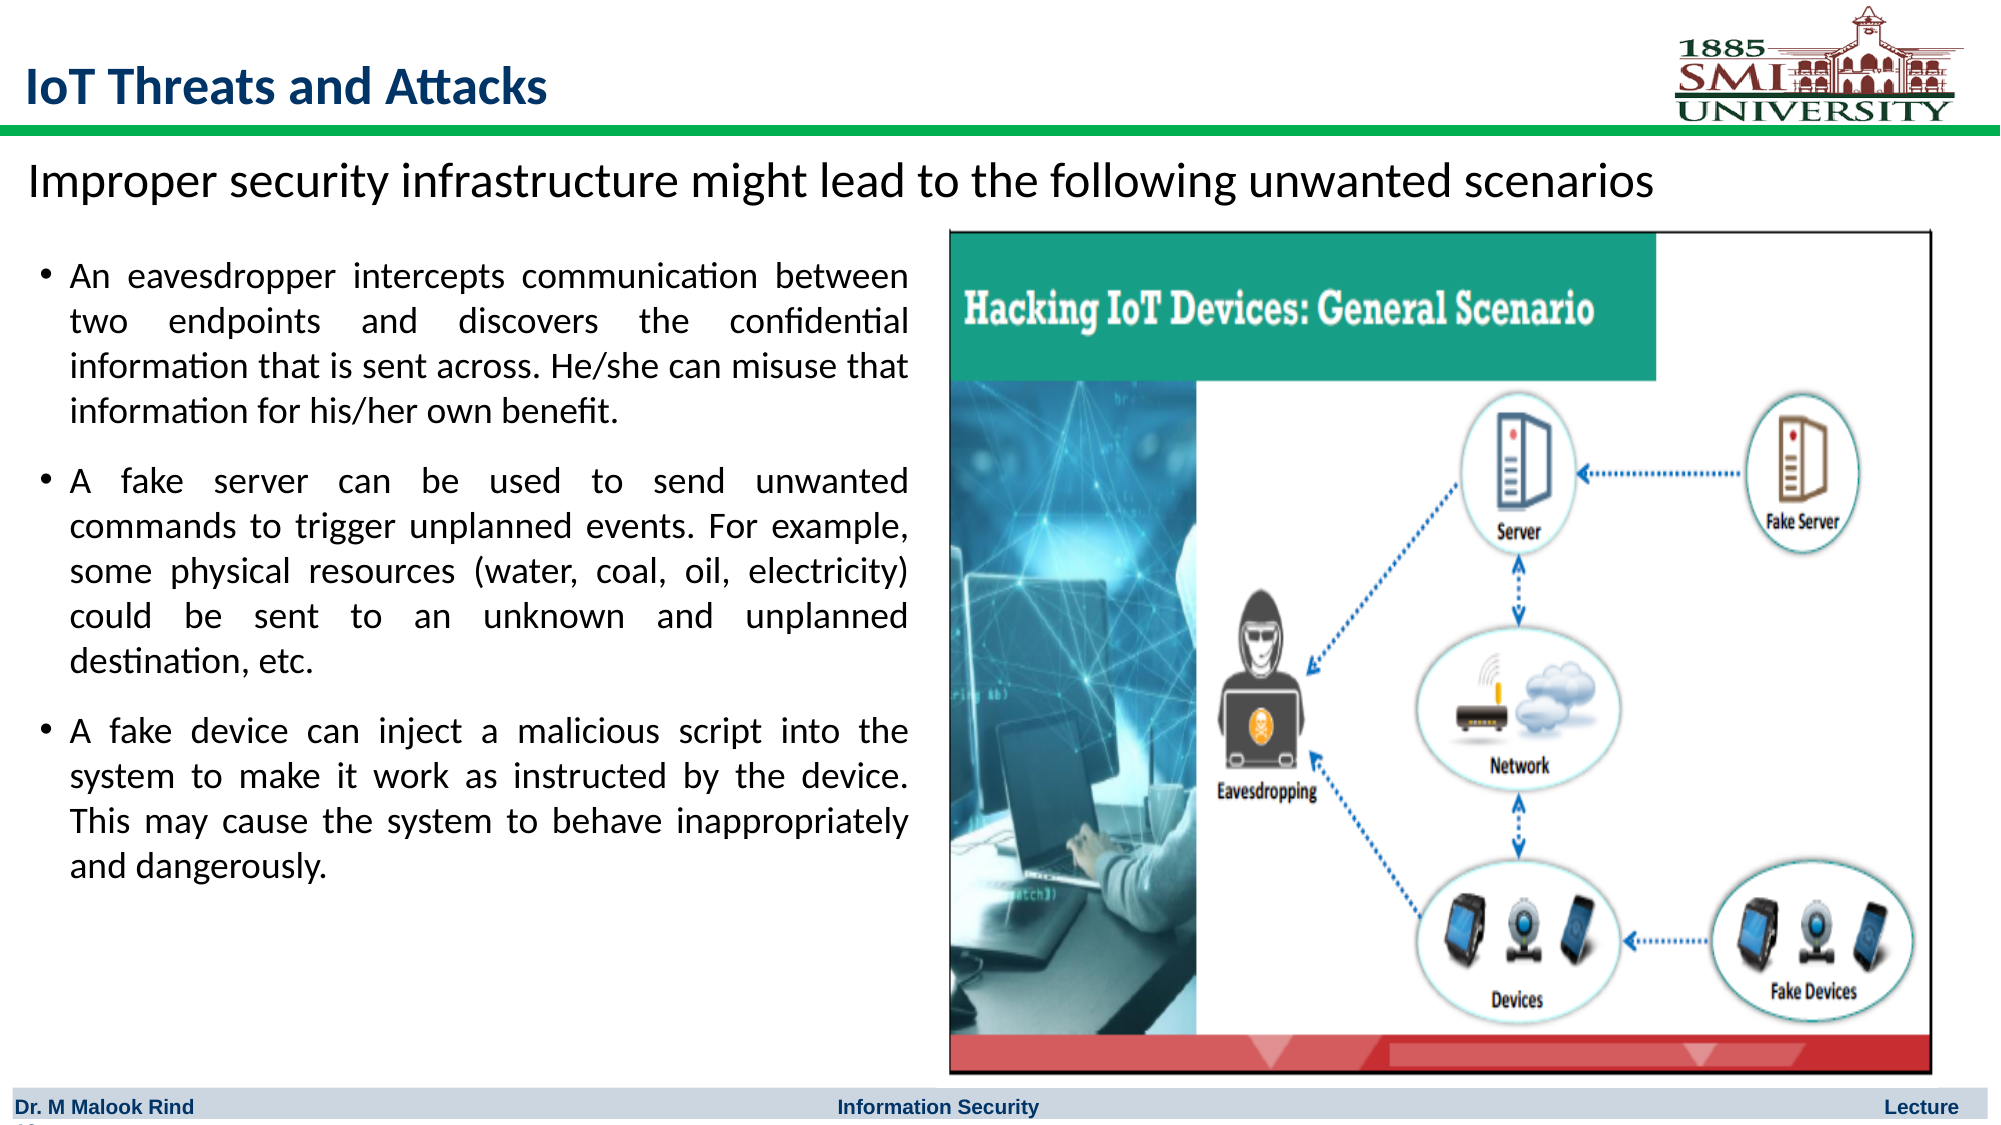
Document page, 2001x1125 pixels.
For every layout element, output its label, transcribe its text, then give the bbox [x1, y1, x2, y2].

text_box [1940, 1087, 1988, 1091]
picture [1674, 6, 1995, 126]
text_box An eavesdropper intercepts communication between two endpoints and discovers the confidential information that is sent across. He/she can misuse that information for his/her own benefit. A fake server can be used to send unwanted commands to trigger unplanned events. For example, some physical resources (water, coal, oil, electricity) could be sent to an unknown and unplanned destination, etc. A fake device can inject a malicious script into the system to make it work as instructed by the device. This may cause the system to behave inappropriately and dangerously. [24, 243, 925, 894]
text_box [12, 1087, 933, 1091]
text_box Improper security infrastructure might lead to the following unwanted scenarios [12, 145, 1950, 208]
text_box Dr. M Malook Rind Information Security Lecture 13 [12, 1091, 1988, 1125]
text_box [0, 125, 2000, 136]
title IoT Threats and Attacks [24, 50, 1328, 116]
picture [937, 217, 1938, 1088]
